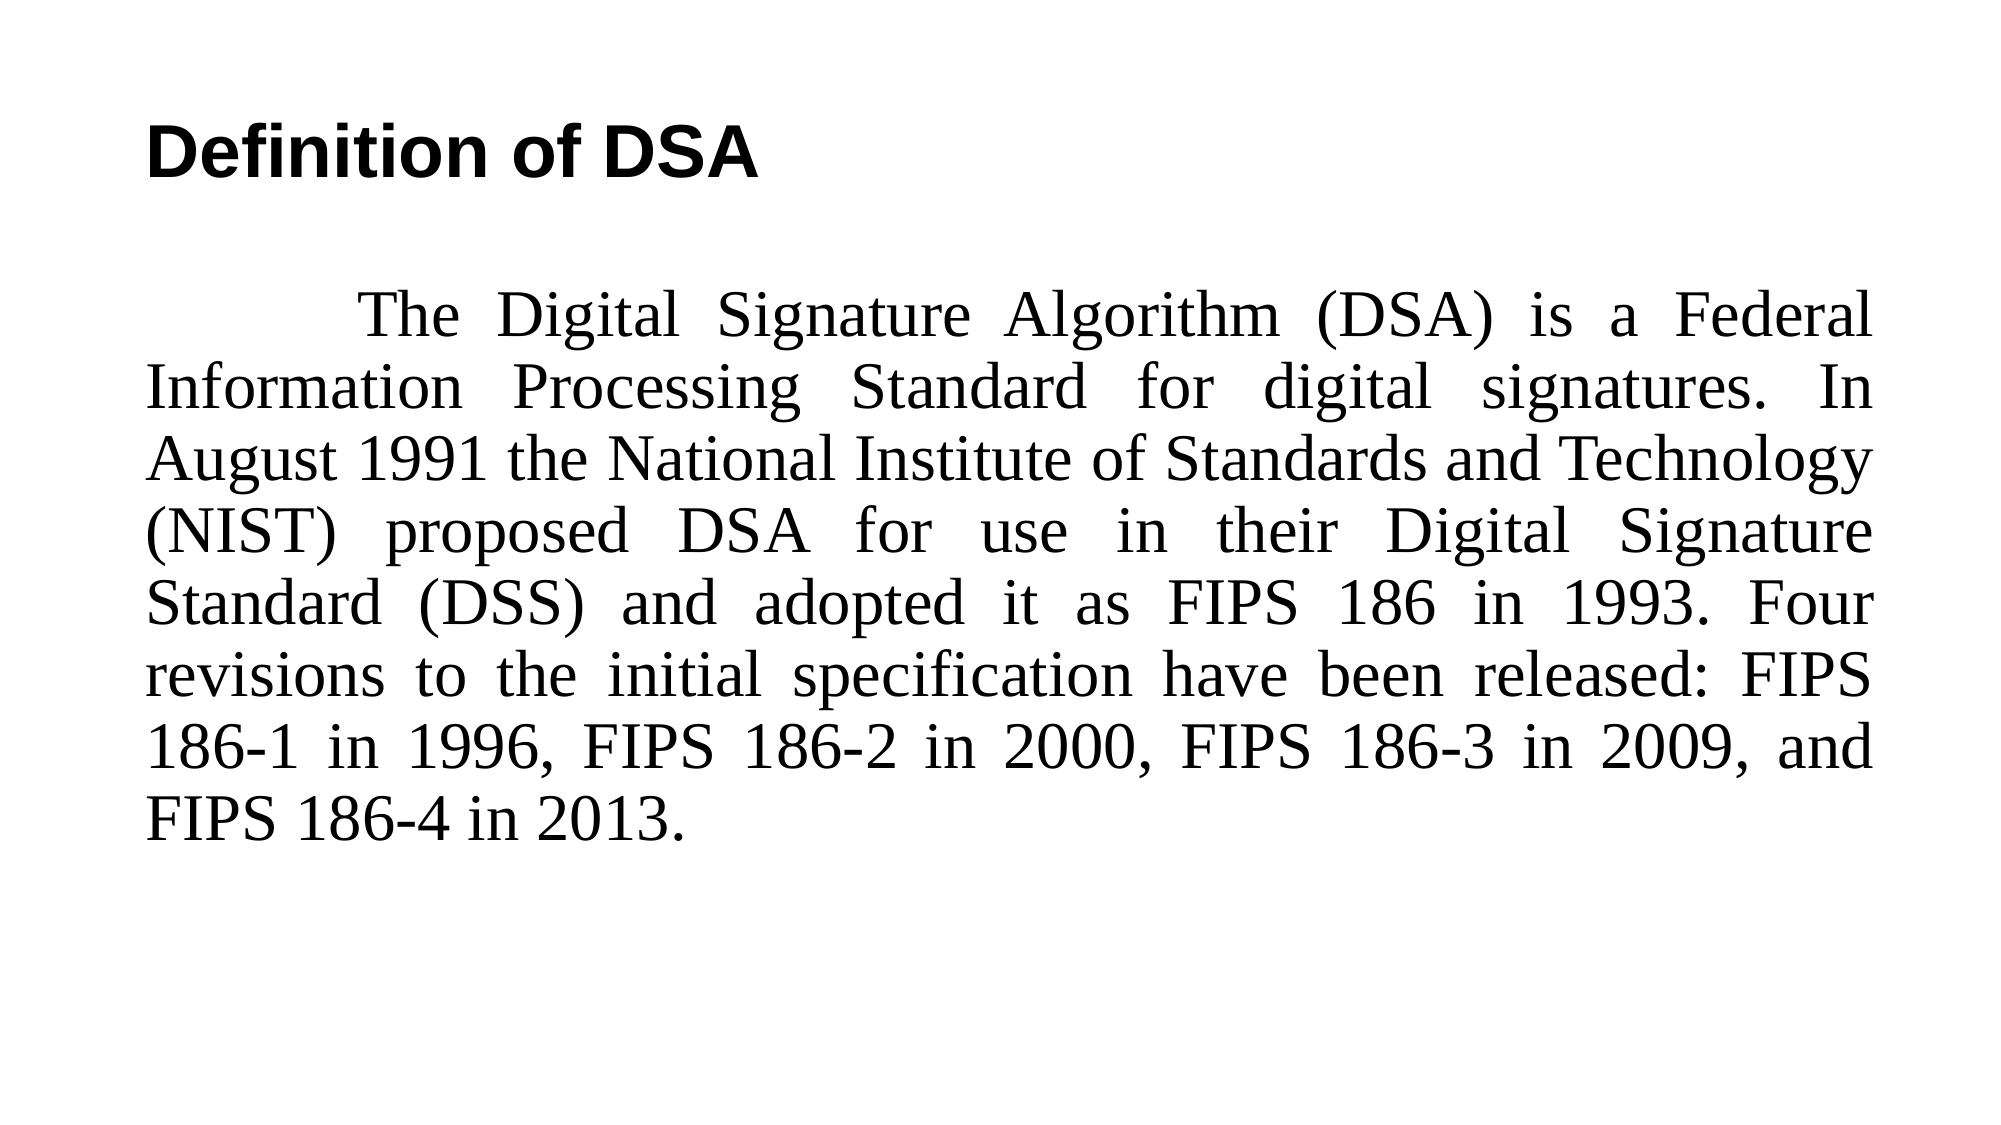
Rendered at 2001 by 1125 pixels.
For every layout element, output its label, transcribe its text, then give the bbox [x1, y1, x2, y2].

text_box Definition of DSA [130, 95, 882, 201]
list The Digital Signature Algorithm (DSA) is a Federal Information Processing Standard for digital signatures. In August 1991 the National Institute of Standards and Technology (NIST) proposed DSA for use in their Digital Signature Standard (DSS) and adopted it as FIPS 186 in 1993. Four revisions to the initial specification have been released: FIPS 186-1 in 1996, FIPS 186-2 in 2000, FIPS 186-3 in 2009, and FIPS 186-4 in 2013. [130, 271, 1893, 1086]
